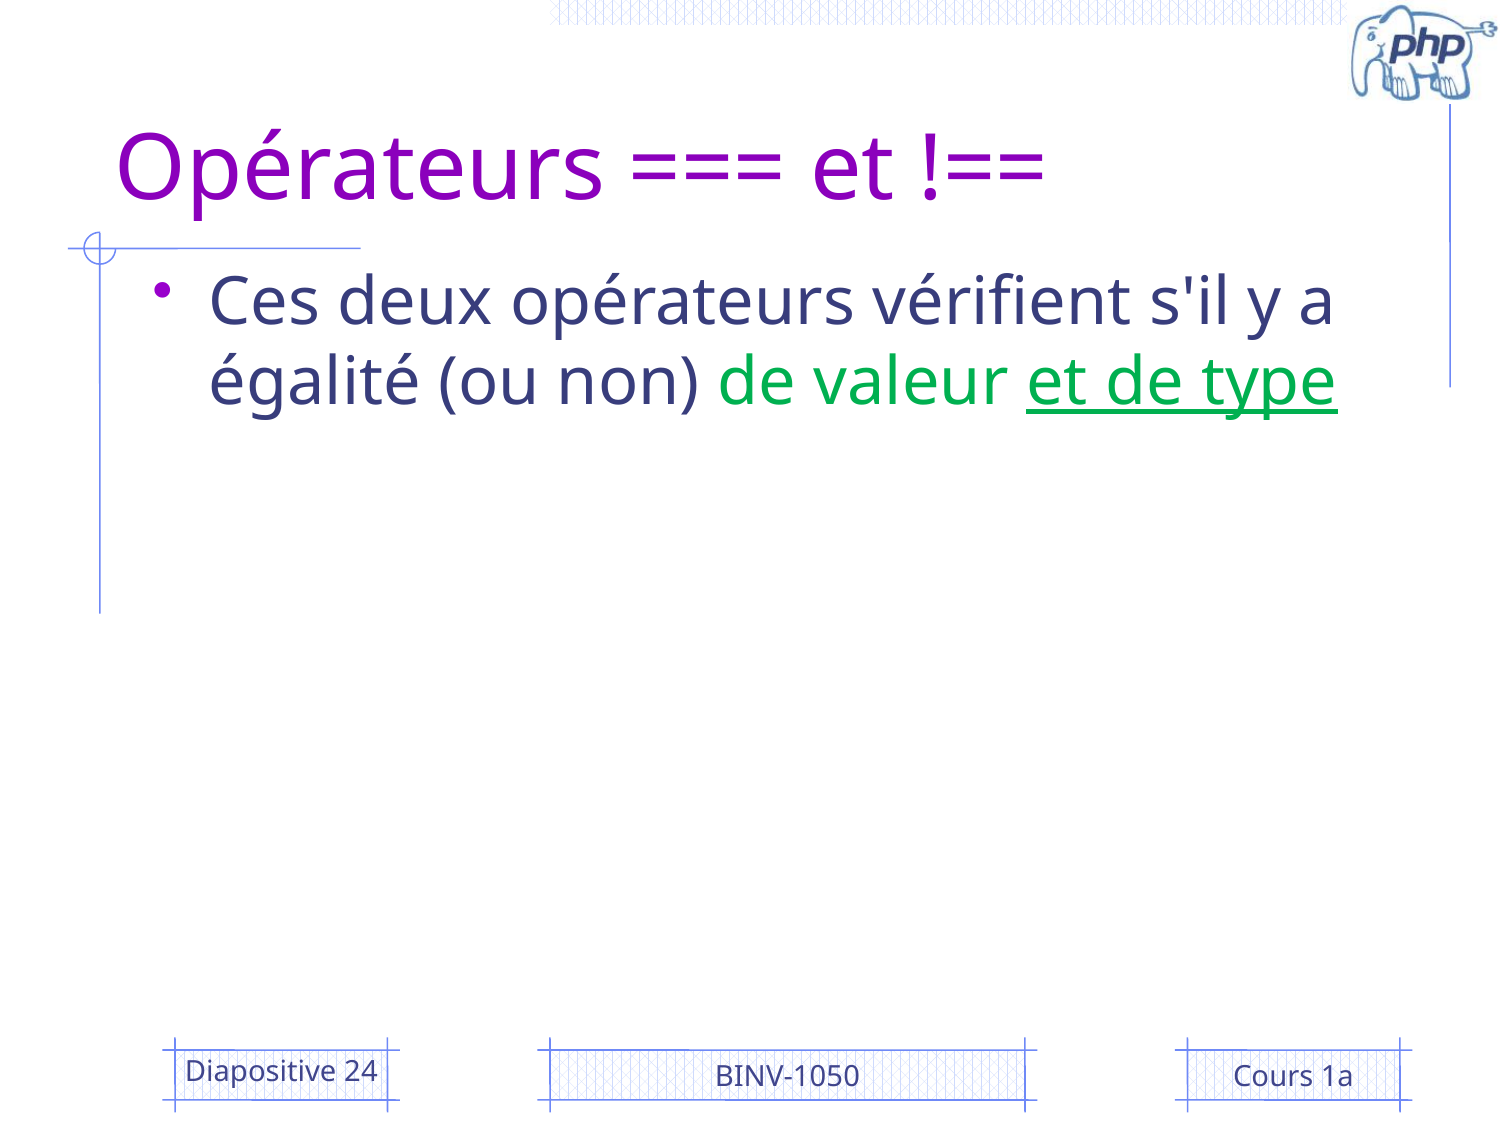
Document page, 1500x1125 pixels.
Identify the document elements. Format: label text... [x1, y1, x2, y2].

slide_number Diapositive 24 [149, 1024, 413, 1101]
footer BINV-1050 [549, 1024, 1026, 1101]
list Ces deux opérateurs vérifient s'il y a égalité (ou non) de valeur et de type [137, 249, 1413, 1001]
title Opérateurs === et !== [99, 49, 1376, 226]
picture [1347, 0, 1500, 104]
slide_number Cours 1a [1187, 1024, 1401, 1101]
